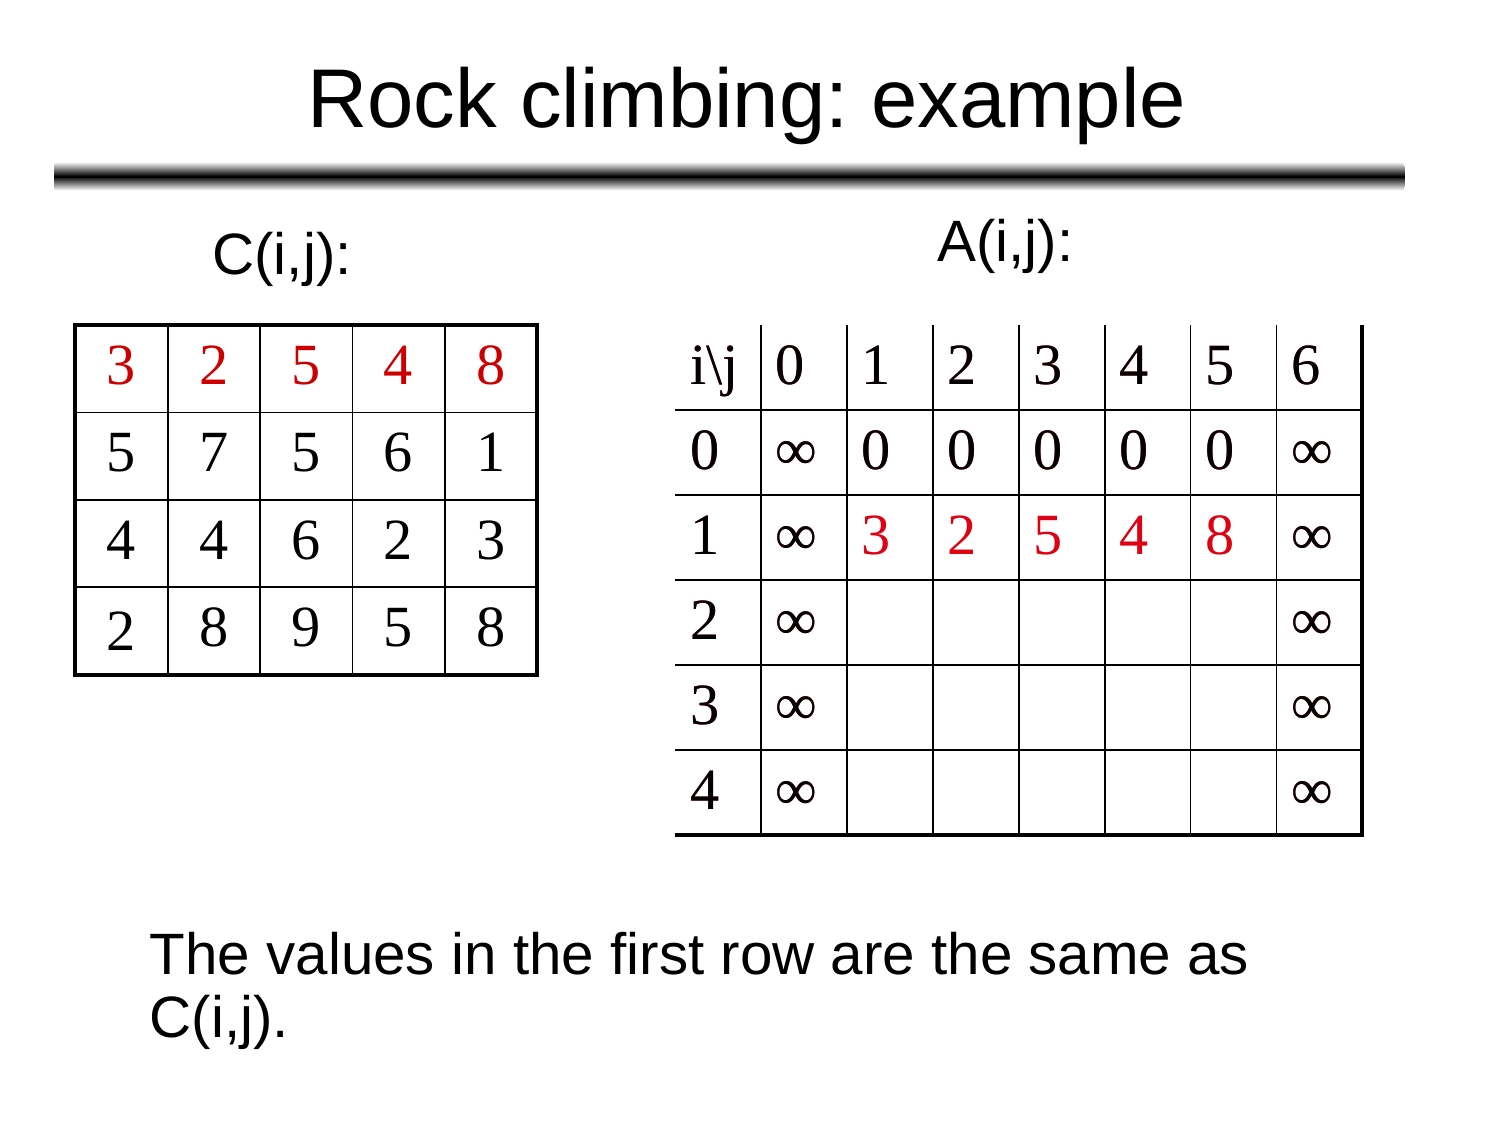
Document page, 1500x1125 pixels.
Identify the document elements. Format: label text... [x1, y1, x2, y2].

table_cell 2 [77, 588, 167, 673]
table_header 6 [1277, 325, 1360, 409]
table_cell ∞ [762, 751, 846, 833]
table_cell [1191, 496, 1276, 579]
table_cell [848, 751, 932, 833]
table_cell [1020, 751, 1104, 833]
table_cell ∞ [762, 496, 846, 579]
table_cell 4 [169, 501, 259, 586]
table_header 4 [1106, 325, 1190, 409]
table_cell 1 [675, 496, 760, 579]
table_header i\j [675, 325, 760, 409]
table_cell 3 [446, 501, 535, 586]
table_cell [848, 496, 932, 579]
table_cell [1191, 751, 1276, 833]
table_cell [934, 496, 1018, 579]
text_box C(i,j): [197, 216, 369, 295]
table_cell [1106, 581, 1190, 664]
title Rock climbing: example [109, 0, 1385, 188]
table_cell ∞ [1277, 581, 1360, 664]
table_cell ∞ [1277, 411, 1360, 494]
table_cell 8 [169, 588, 259, 673]
table_cell 7 [169, 413, 259, 499]
table_header 3 [77, 327, 167, 412]
table_cell ∞ [1277, 751, 1360, 833]
table_cell [1020, 496, 1104, 579]
table_cell 1 [446, 413, 535, 499]
table_header 3 [1020, 325, 1104, 409]
table_cell 5 [353, 588, 444, 673]
text_box The values in the first row are the same as C(i,j). [134, 916, 1301, 1058]
table_cell [1020, 581, 1104, 664]
table_cell 3 [675, 666, 760, 749]
table_cell 6 [261, 501, 352, 586]
table_header 2 [934, 325, 1018, 409]
table_cell 5 [77, 413, 167, 499]
table_cell [1106, 496, 1190, 579]
table_cell 6 [353, 413, 444, 499]
table_cell [1020, 666, 1104, 749]
table_cell 4 [675, 751, 760, 833]
table_cell ∞ [762, 581, 846, 664]
table_cell [848, 581, 932, 664]
table_cell 0 [848, 411, 932, 494]
table_cell [934, 751, 1018, 833]
table_cell 0 [1191, 411, 1276, 494]
table_cell 5 [261, 413, 352, 499]
table_header 4 [353, 327, 444, 412]
table_cell 9 [261, 588, 352, 673]
table_cell 2 [675, 581, 760, 664]
table_cell 0 [675, 411, 760, 494]
table_cell 8 [446, 588, 535, 673]
table_header 0 [762, 325, 846, 409]
table_header 2 [169, 327, 259, 412]
table_cell 2 [353, 501, 444, 586]
table_cell ∞ [762, 666, 846, 749]
table_header 5 [1191, 325, 1276, 409]
table_header 5 [261, 327, 352, 412]
table_cell [1191, 581, 1276, 664]
table_cell [934, 666, 1018, 749]
table_cell 0 [1020, 411, 1104, 494]
table_cell ∞ [762, 411, 846, 494]
table_cell [1106, 751, 1190, 833]
table_cell ∞ [1277, 666, 1360, 749]
table_cell 0 [934, 411, 1018, 494]
table_header 8 [446, 327, 535, 412]
text_box A(i,j): [922, 204, 1097, 282]
table_cell 0 [1106, 411, 1190, 494]
table_cell [934, 581, 1018, 664]
table_cell [848, 666, 932, 749]
table_cell ∞ [1277, 496, 1360, 579]
table_cell [1106, 666, 1190, 749]
table_cell [1191, 666, 1276, 749]
table_cell 4 [77, 501, 167, 586]
table_header 1 [848, 325, 932, 409]
